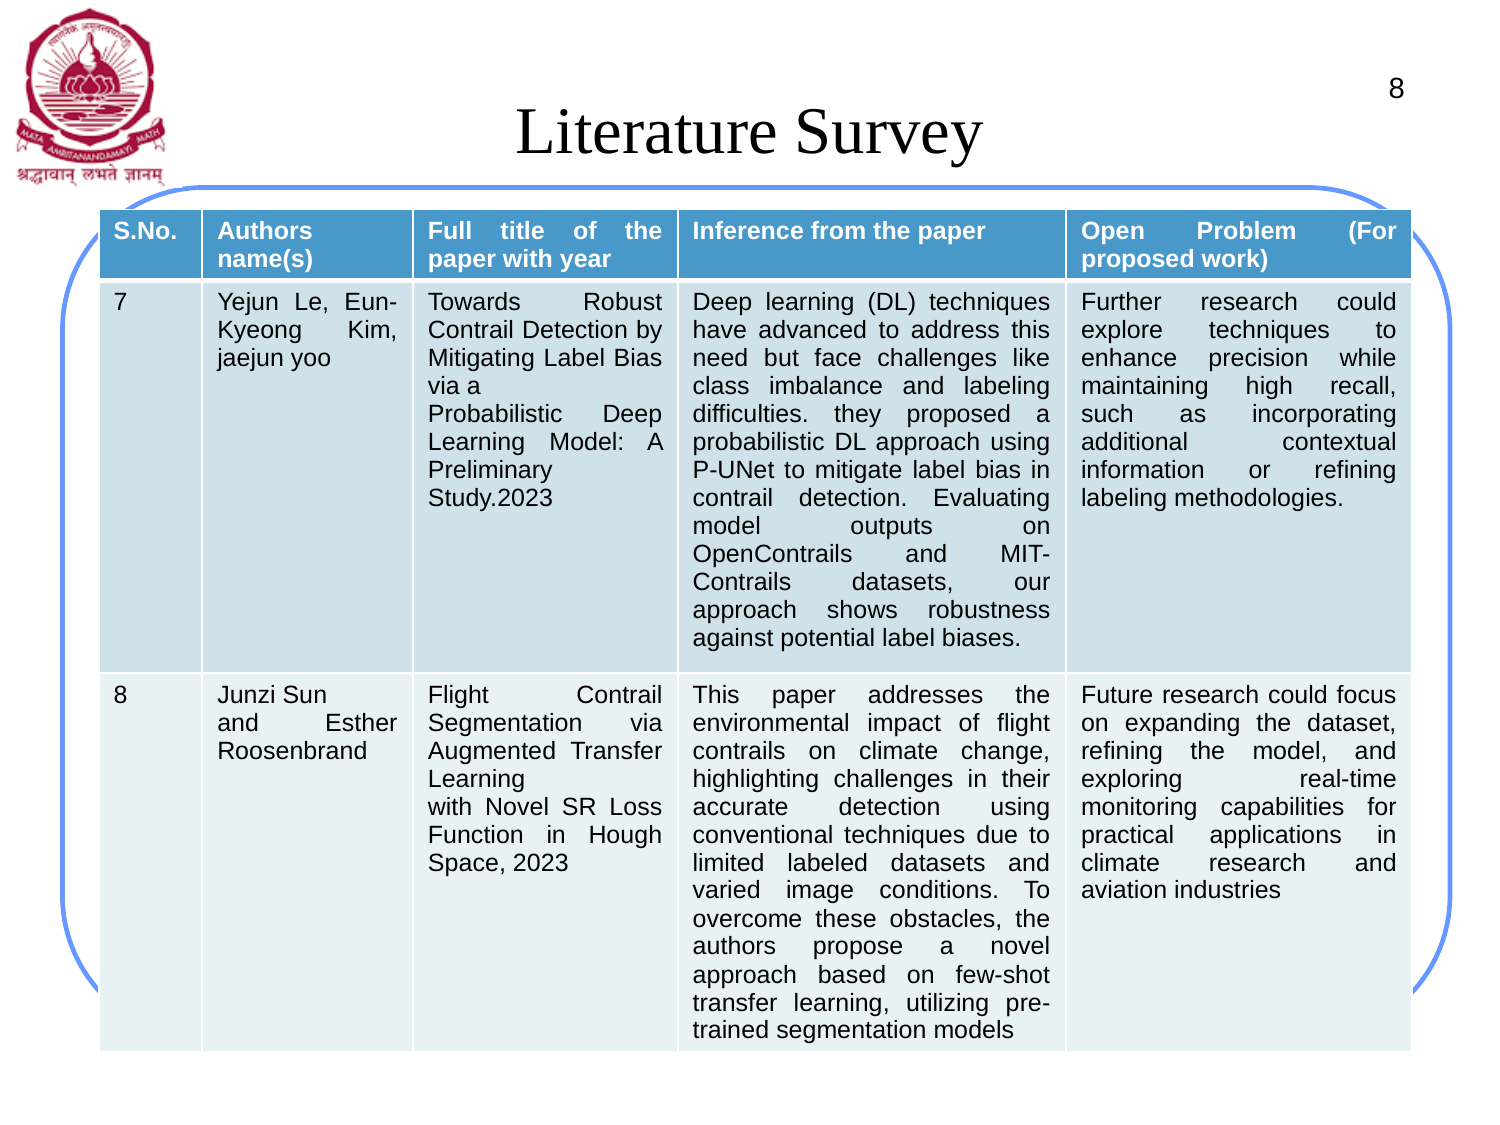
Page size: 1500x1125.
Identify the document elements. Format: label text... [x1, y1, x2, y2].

table_cell Future research could focus on expanding the dataset, refining the model, and exploring real-time monitoring capabilities for practical applications in climate research and aviation industries [1067, 674, 1411, 1051]
table_cell Yejun Le, Eun-Kyeong Kim, jaejun yoo [203, 283, 412, 672]
table_cell Flight Contrail Segmentation via Augmented Transfer Learning with Novel SR Loss Function in Hough Space, 2023 [414, 674, 677, 1051]
table_cell Junzi Sun and Esther Roosenbrand [203, 674, 412, 1051]
table_cell Deep learning (DL) techniques have advanced to address this need but face challenges like class imbalance and labeling difficulties. they proposed a probabilistic DL approach using P-UNet to mitigate label bias in contrail detection. Evaluating model outputs on OpenContrails and MIT-Contrails datasets, our approach shows robustness against potential label biases. [679, 283, 1065, 672]
table_header Inference from the paper [679, 210, 1065, 278]
table_header Full title of the paper with year [414, 210, 677, 278]
table_cell Towards Robust Contrail Detection by Mitigating Label Bias via a Probabilistic Deep Learning Model: A Preliminary Study.2023 [414, 283, 677, 672]
table_cell 8 [100, 674, 201, 1051]
picture [0, 6, 182, 188]
table_cell 7 [100, 283, 201, 672]
table_cell Further research could explore techniques to enhance precision while maintaining high recall, such as incorporating additional contextual information or refining labeling methodologies. [1067, 283, 1411, 672]
title Literature Survey [186, 59, 1313, 194]
table_cell This paper addresses the environmental impact of flight contrails on climate change, highlighting challenges in their accurate detection using conventional techniques due to limited labeled datasets and varied image conditions. To overcome these obstacles, the authors propose a novel approach based on few-shot transfer learning, utilizing pre-trained segmentation models [679, 674, 1065, 1051]
table_header S.No. [100, 210, 201, 278]
slide_number 8 [1378, 61, 1413, 111]
table_header Open Problem (For proposed work) [1067, 210, 1411, 278]
table_header Authors name(s) [203, 210, 412, 278]
